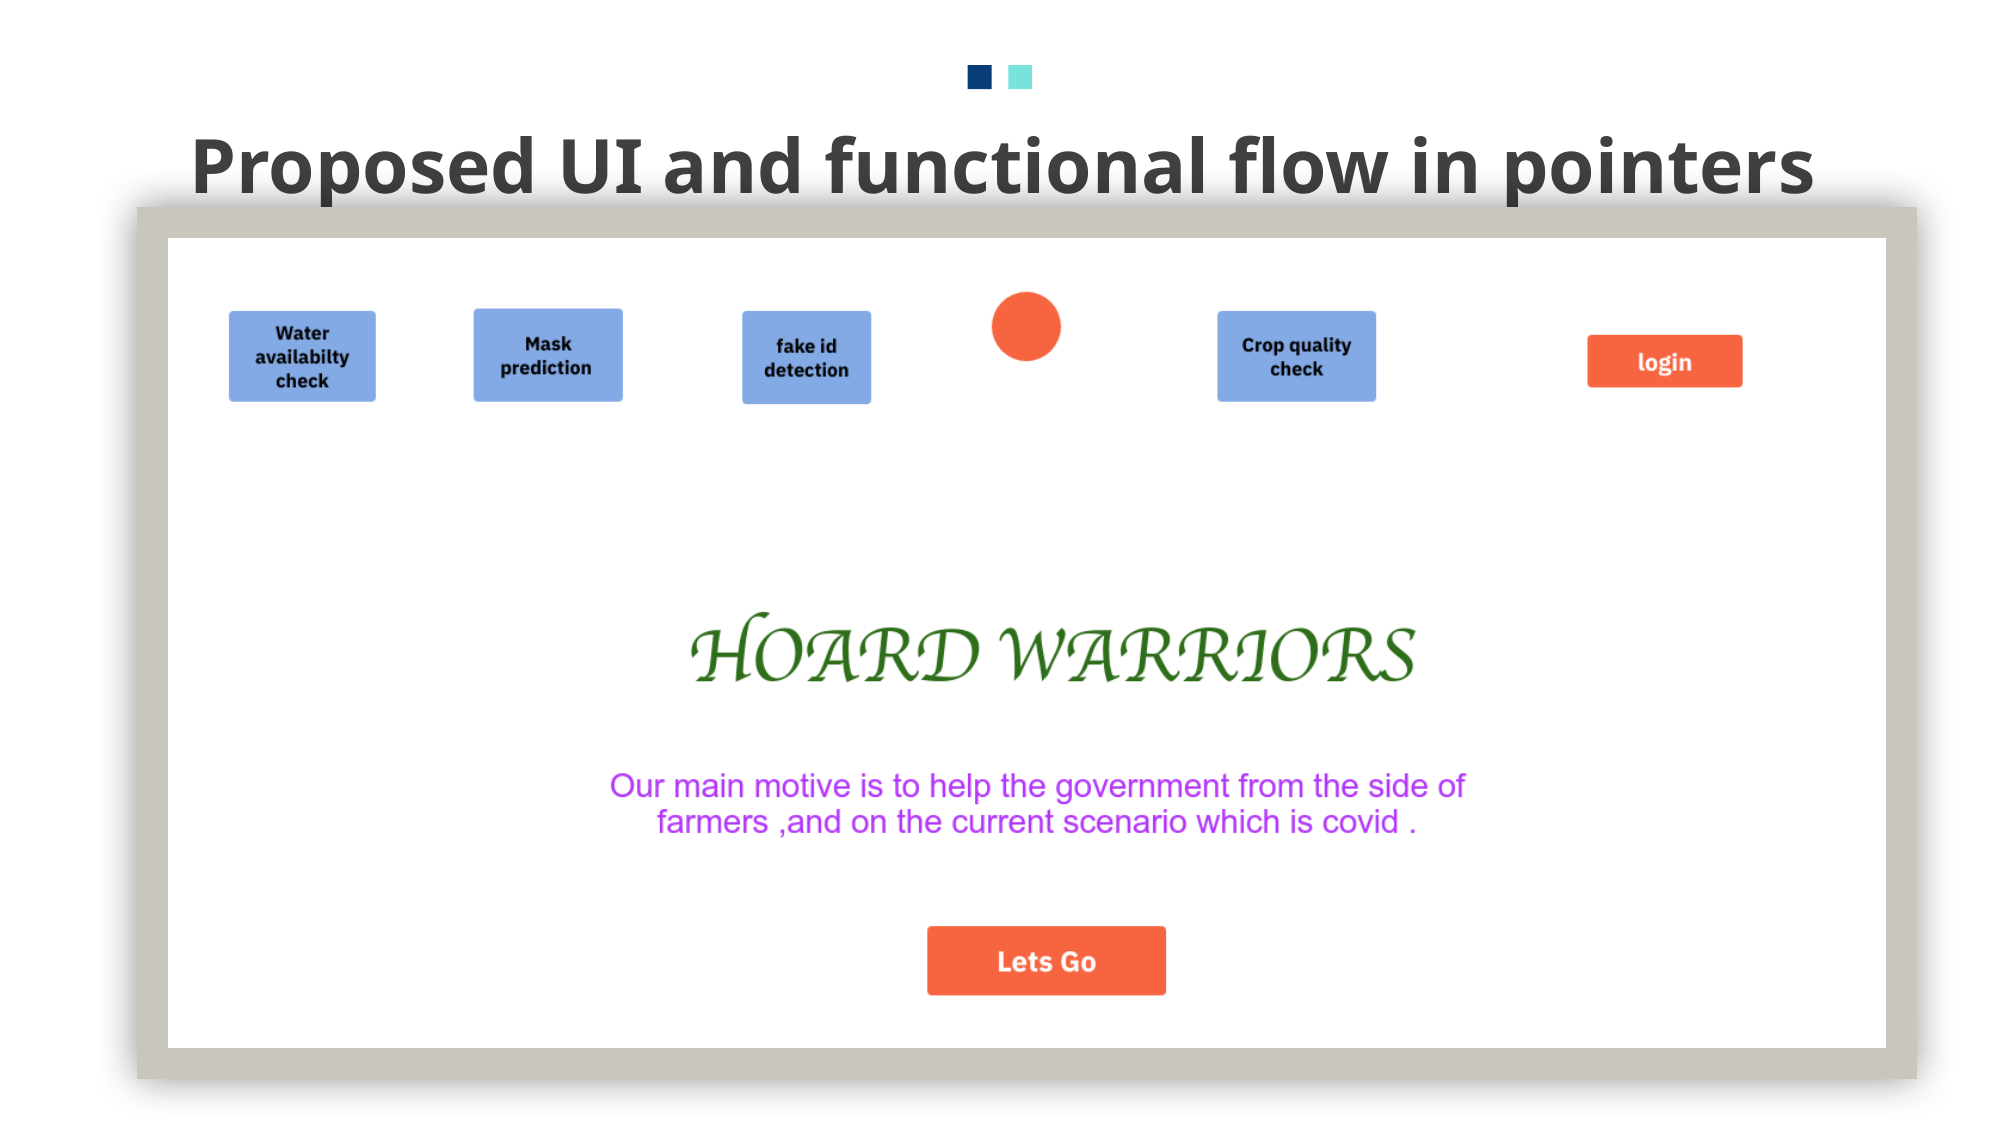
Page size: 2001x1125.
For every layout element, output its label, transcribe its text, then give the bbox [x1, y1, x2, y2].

picture [167, 237, 1886, 1049]
title Proposed UI and functional flow in pointers [84, 100, 1922, 238]
